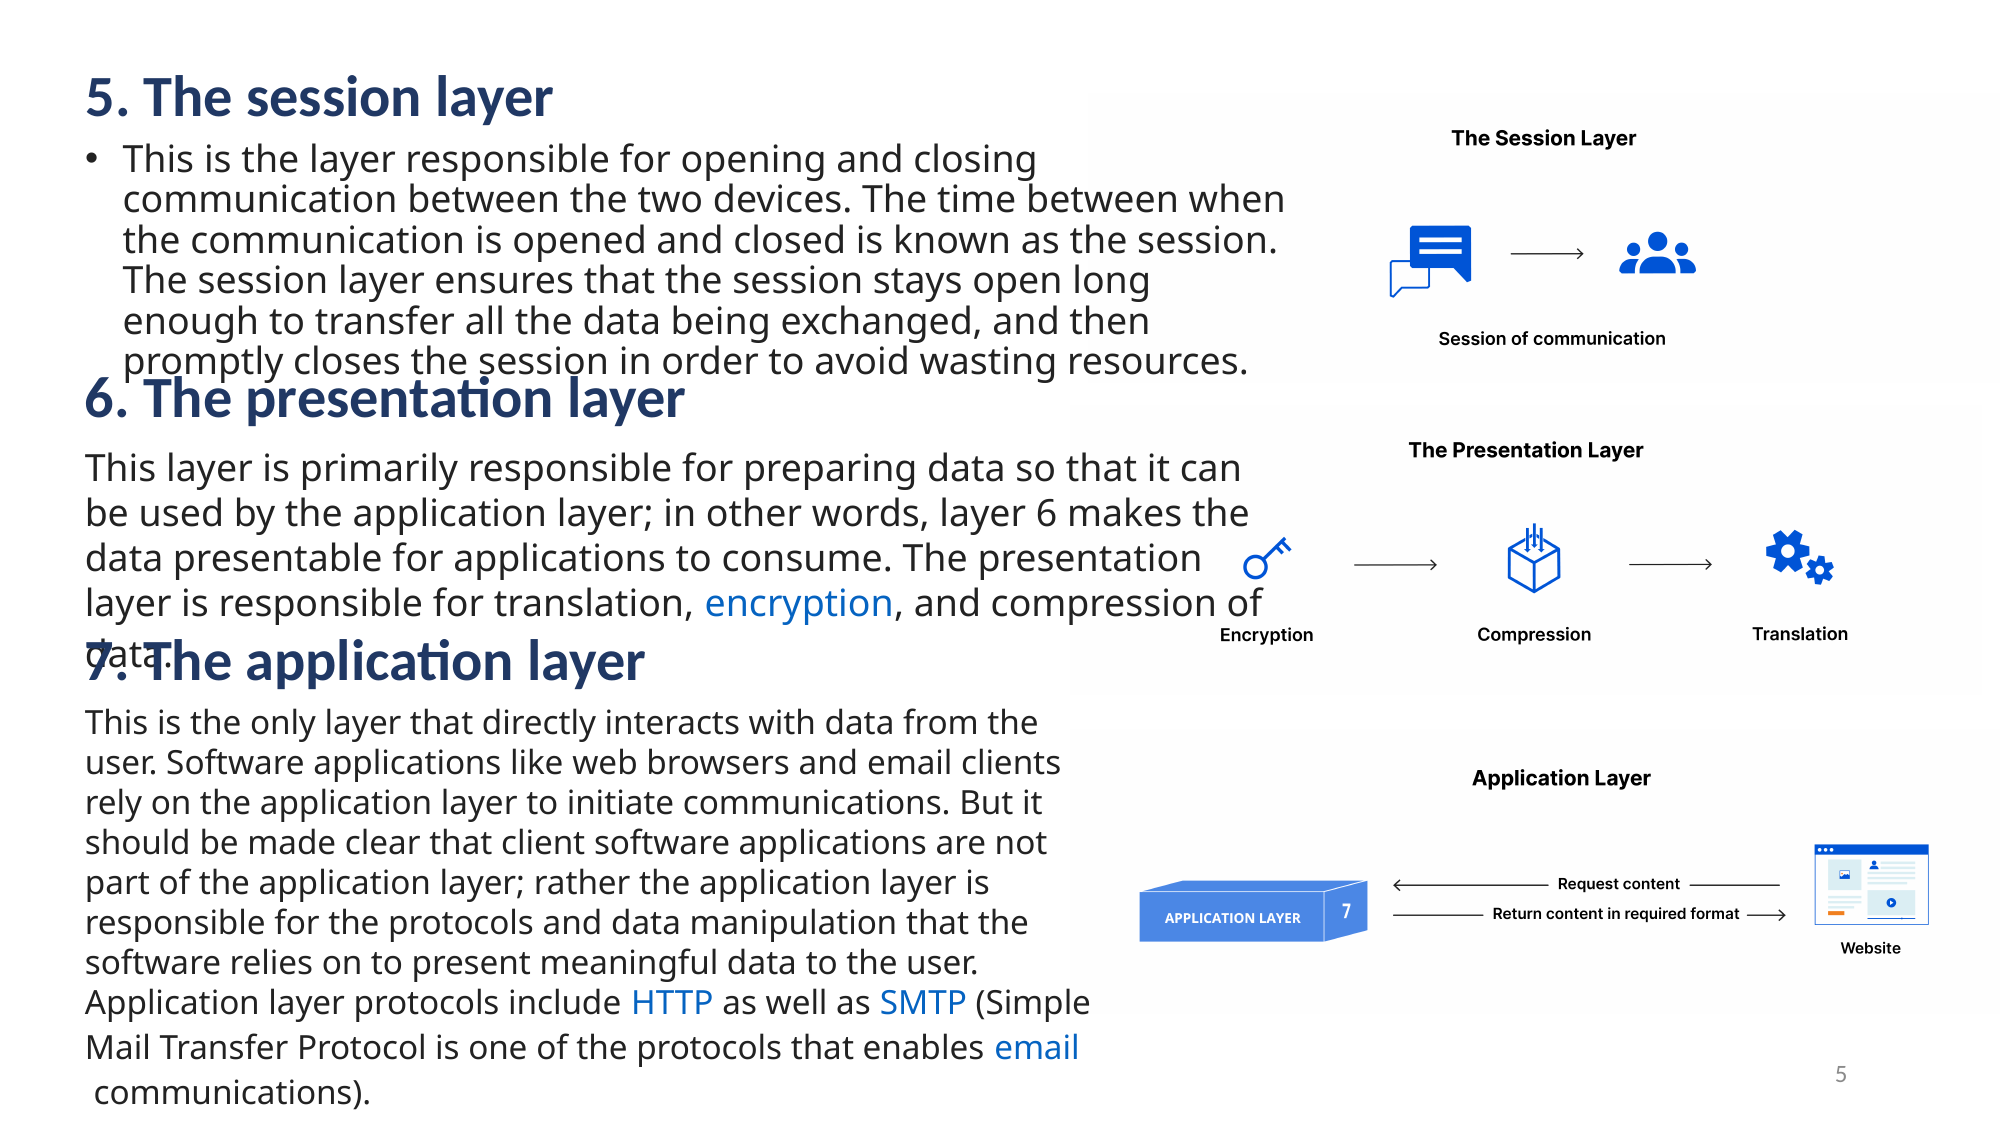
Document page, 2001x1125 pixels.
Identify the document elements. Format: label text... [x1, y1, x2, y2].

picture [1088, 93, 2000, 383]
text_box This layer is primarily responsible for preparing data so that it can be used by the application layer; in other words, layer 6 makes the data presentable for applications to consume. The presentation layer is responsible for translation, encryption, and compression of data. [70, 436, 1070, 614]
slide_number 5 [1412, 1042, 1863, 1103]
list This is the layer responsible for opening and closing communication between the two devices. The time between when the communication is opened and closed is known as the session. The session layer ensures that the session stays open long enough to transfer all the data being exchanged, and then promptly closes the session in order to avoid wasting resources. [70, 132, 1314, 405]
text_box 6. The presentation layer [70, 351, 1071, 436]
picture [1070, 405, 1982, 695]
text_box This is the only layer that directly interacts with data from the user. Software applications like web browsers and email clients rely on the application layer to initiate communications. But it should be made clear that client software applications are not part of the application layer; rather the application layer is responsible for the protocols and data manipulation that the software relies on to present meaningful data to the user. Application layer protocols include HTTP as well as SMTP (Simple Mail Transfer Protocol is one of the protocols that enables email communications). [70, 694, 1113, 1119]
text_box 7. The application layer [70, 614, 1070, 694]
picture [1070, 729, 2000, 1014]
title 5. The session layer [70, 52, 1796, 132]
